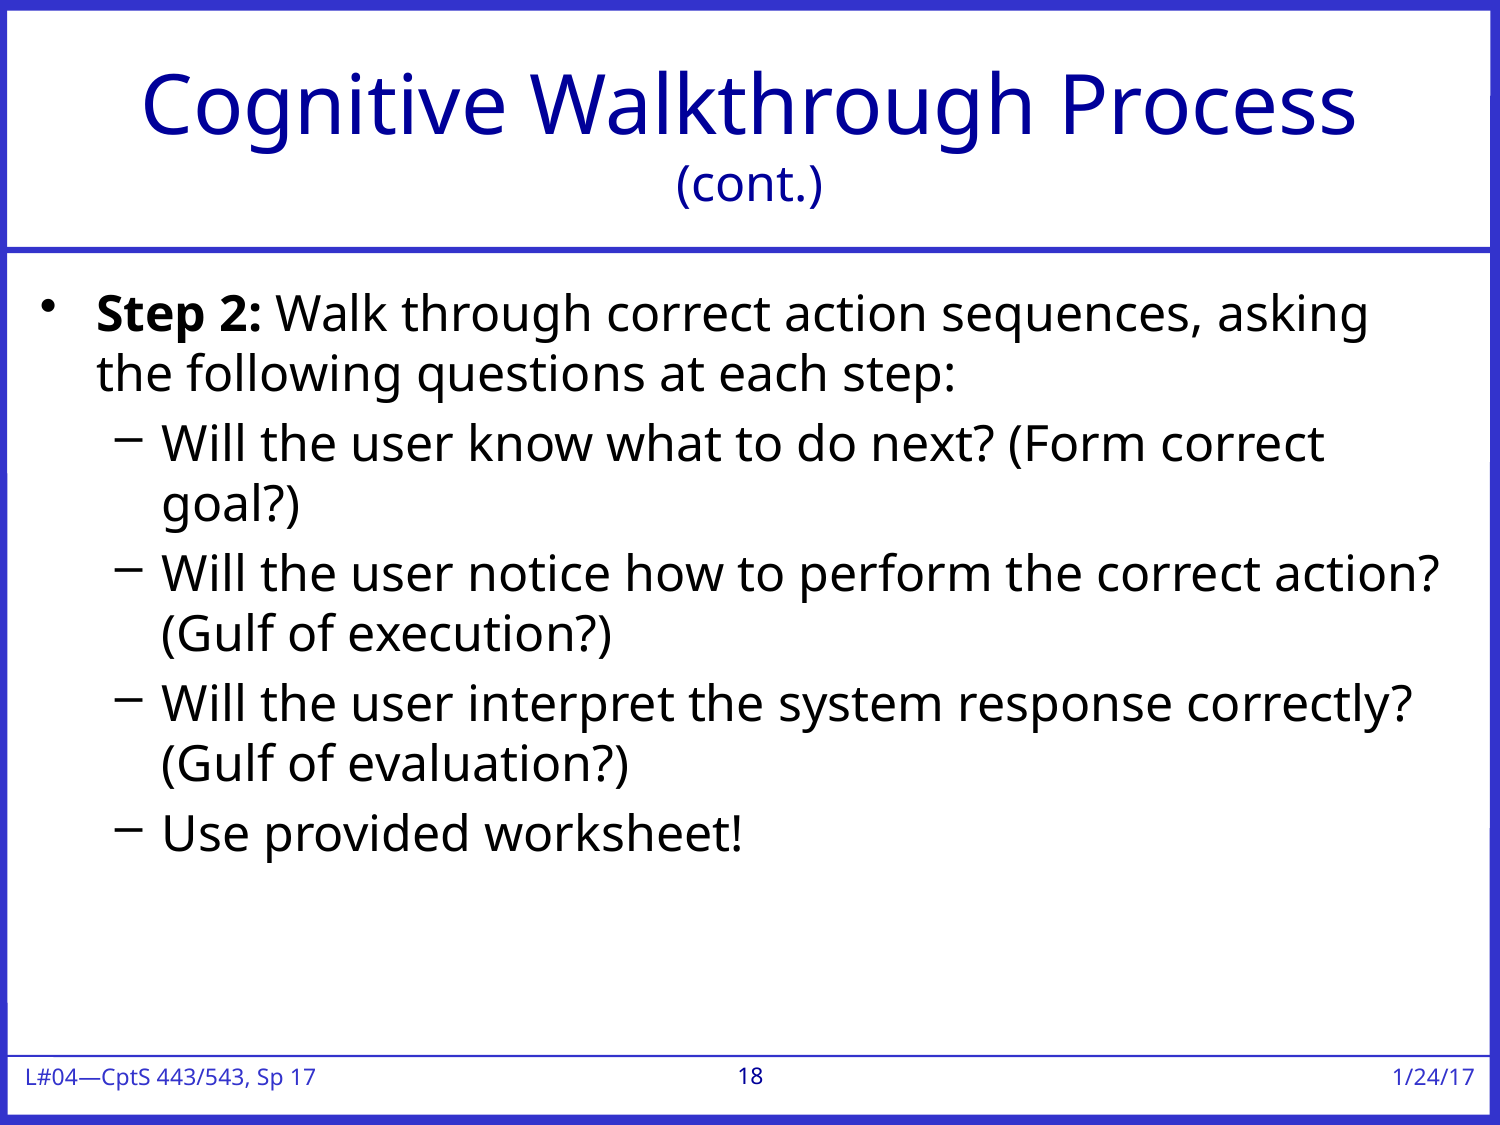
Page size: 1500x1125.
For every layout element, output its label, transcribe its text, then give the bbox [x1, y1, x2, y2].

title Cognitive Walkthrough Process (cont.) [24, 24, 1476, 238]
slide_number 18 [37, 1053, 1464, 1079]
list Step 2: Walk through correct action sequences, asking the following questions at each step: Will the user know what to do next? (Form correct goal?) Will the user notice how to perform the correct action? (Gulf of execution?) Will the user interpret the system response correctly? (Gulf of evaluation?) Use provided worksheet! [24, 273, 1476, 1038]
